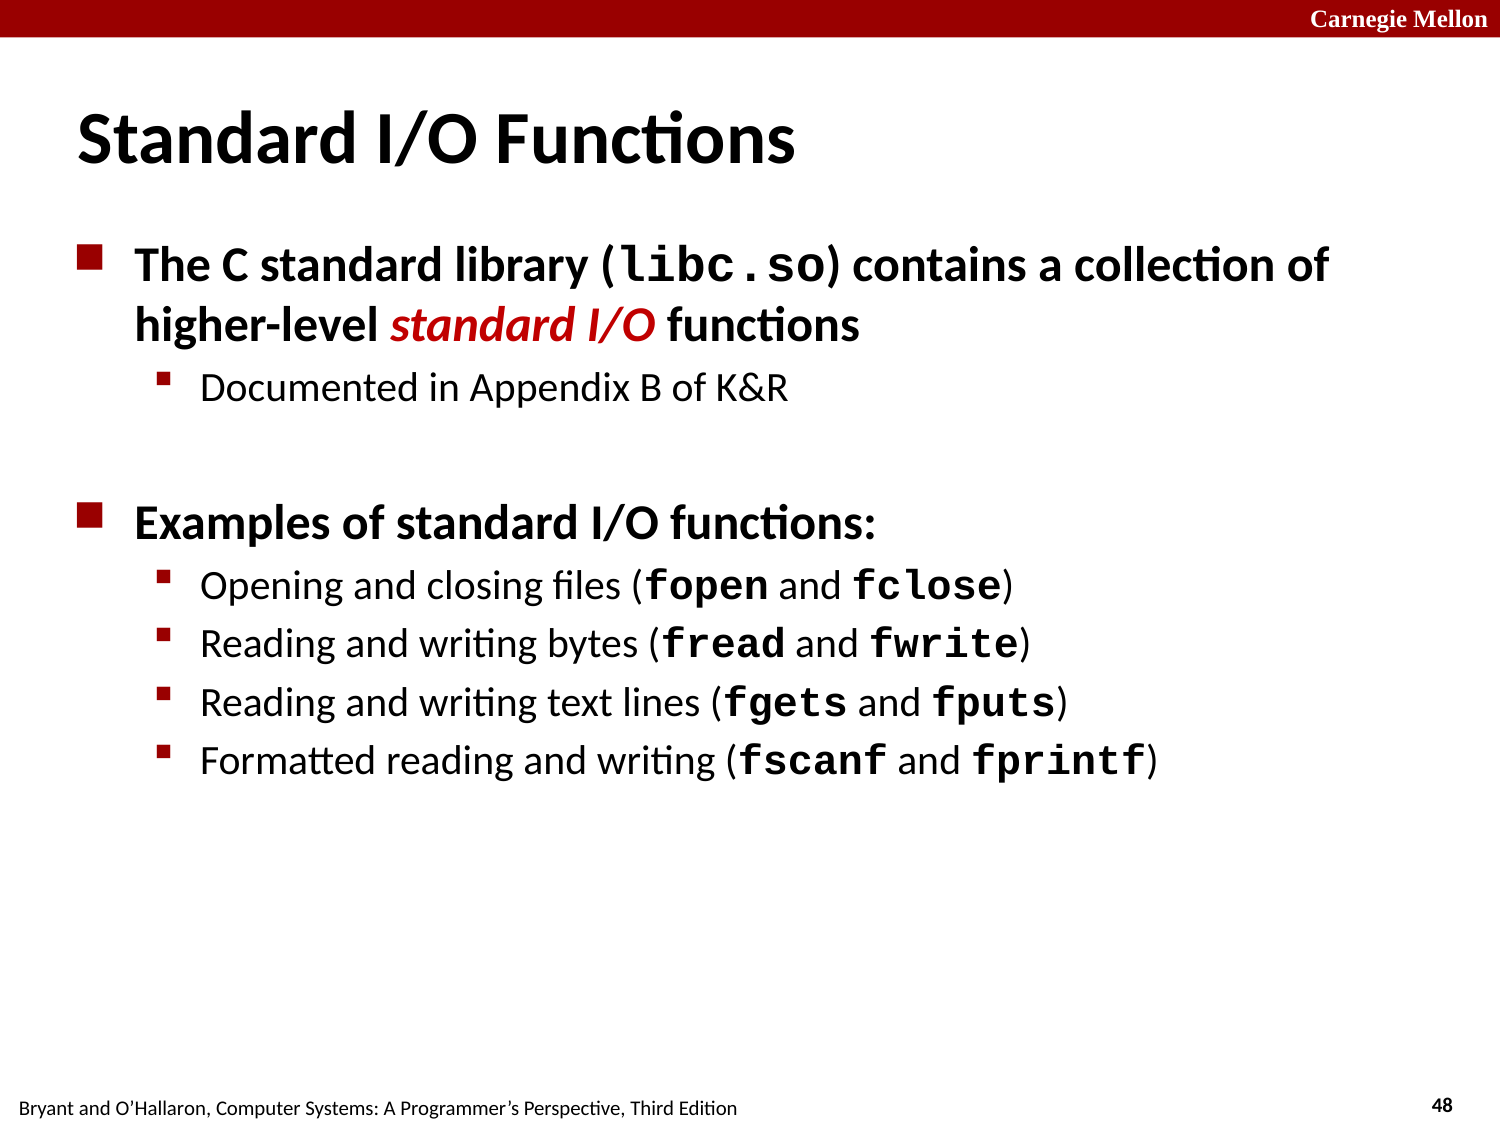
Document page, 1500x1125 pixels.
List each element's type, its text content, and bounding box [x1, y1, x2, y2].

title Standard I/O Functions [62, 71, 1309, 197]
list The C standard library (libc.so) contains a collection of higher-level standard I/O functions Documented in Appendix B of K&R Examples of standard I/O functions: Opening and closing files (fopen and fclose) Reading and writing bytes (fread and fwrite) Reading and writing text lines (fgets and fputs) Formatted reading and writing (fscanf and fprintf) [62, 223, 1359, 1040]
